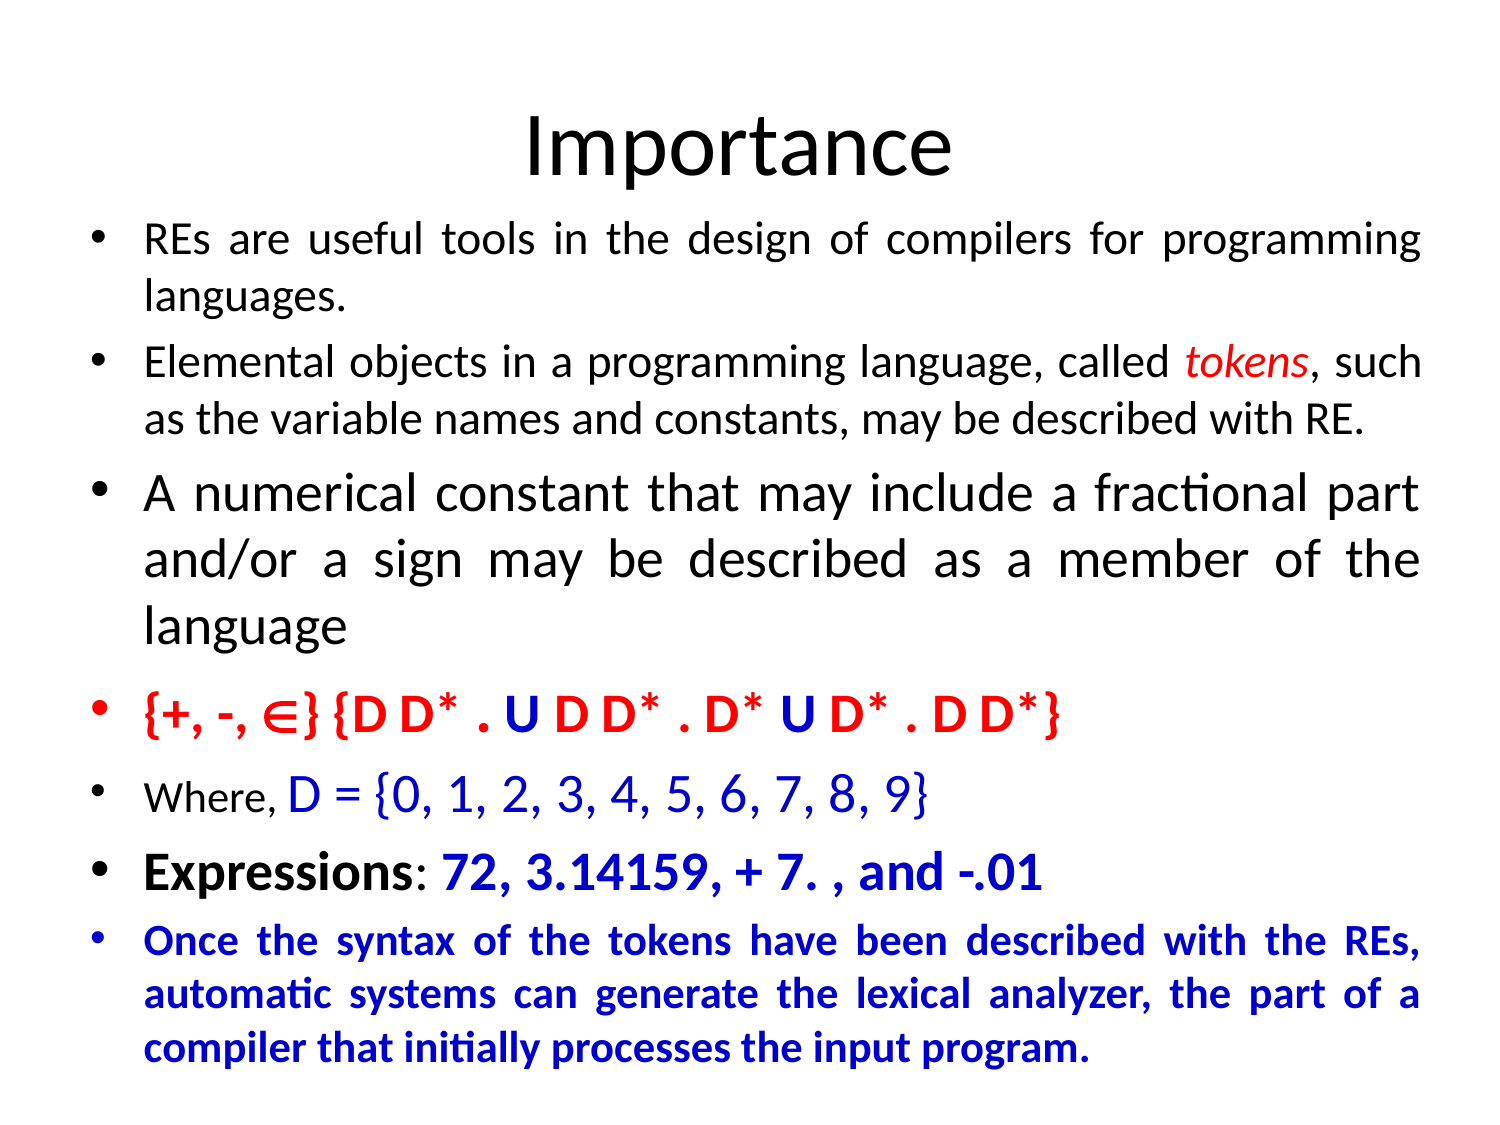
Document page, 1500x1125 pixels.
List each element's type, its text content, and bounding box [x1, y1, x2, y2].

list REs are useful tools in the design of compilers for programming languages. Elemental objects in a programming language, called tokens, such as the variable names and constants, may be described with RE. A numerical constant that may include a fractional part and/or a sign may be described as a member of the language {+, -, } {D D* . U D D* . D* U D* . D D*} Where, D = {0, 1, 2, 3, 4, 5, 6, 7, 8, 9} Expressions: 72, 3.14159, + 7. , and -.01 Once the syntax of the tokens have been described with the REs, automatic systems can generate the lexical analyzer, the part of a compiler that initially processes the input program. [75, 200, 1438, 1088]
title Importance [75, 45, 1425, 200]
